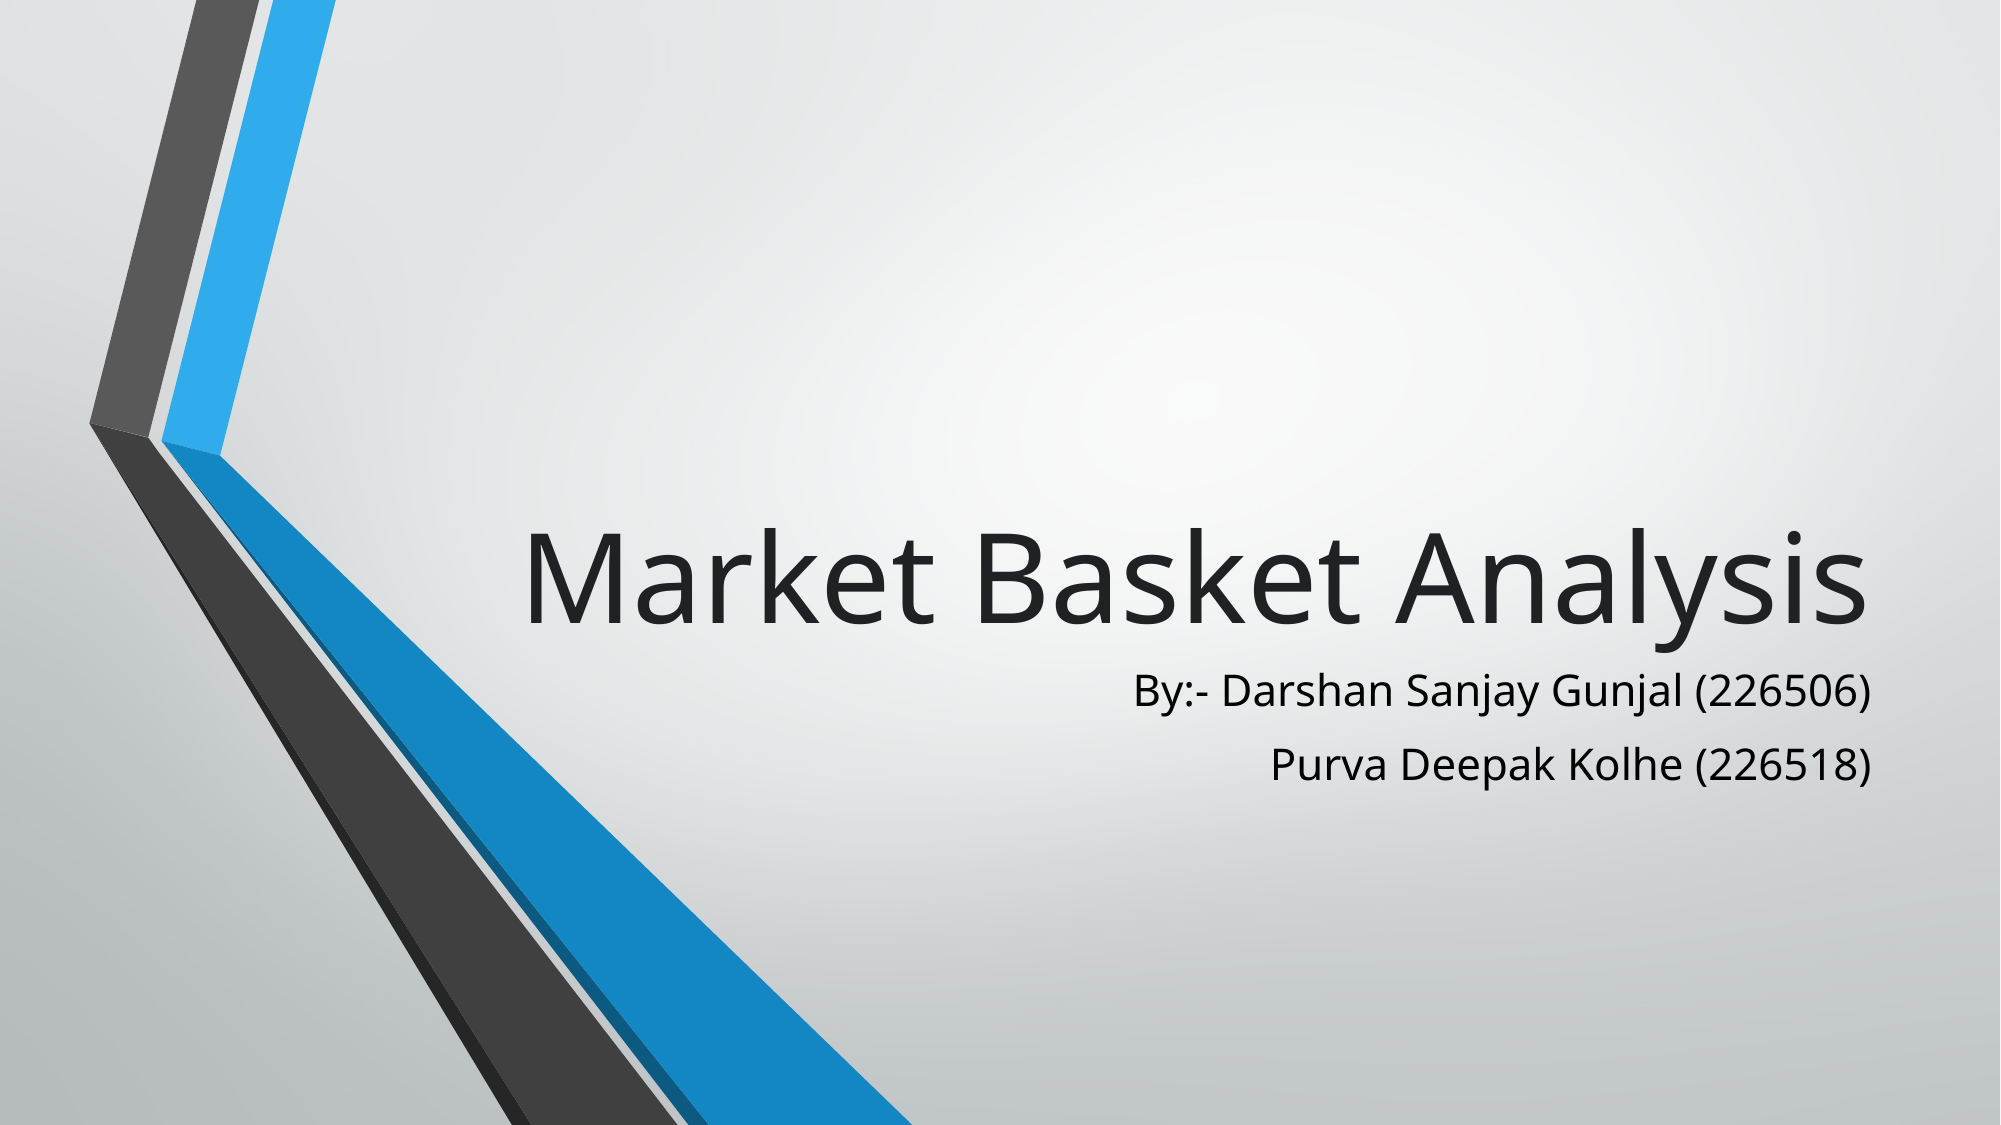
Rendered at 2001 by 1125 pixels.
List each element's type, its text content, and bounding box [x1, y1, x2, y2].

title Market Basket Analysis [480, 226, 1887, 656]
subtitle By:- Darshan Sanjay Gunjal (226506) Purva Deepak Kolhe (226518) [740, 655, 1887, 884]
